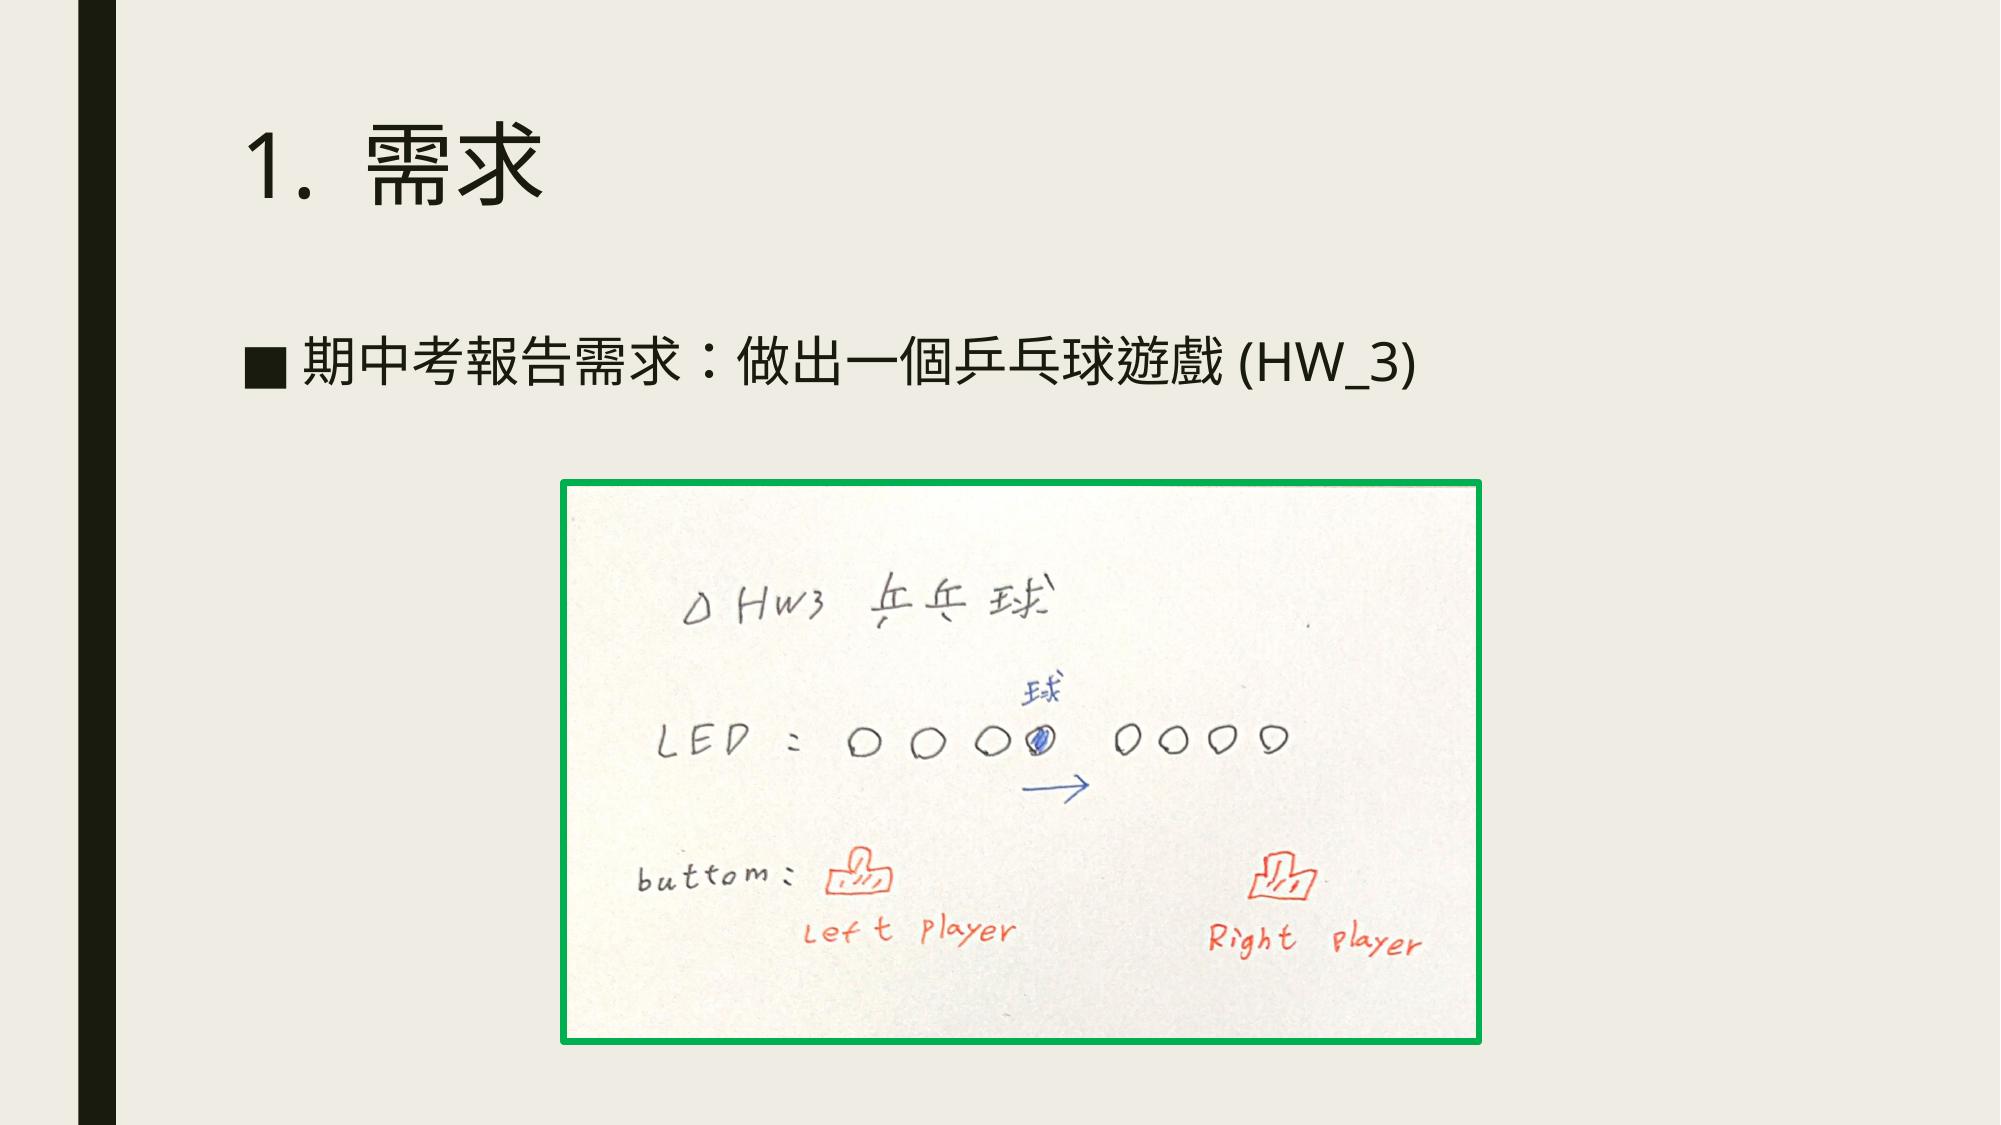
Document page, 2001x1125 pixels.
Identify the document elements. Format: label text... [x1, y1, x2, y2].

list 期中考報告需求：做出一個乒乓球遊戲(HW_3) [225, 325, 1800, 913]
picture [566, 485, 1476, 1039]
title 1. 需求 [225, 112, 1800, 325]
